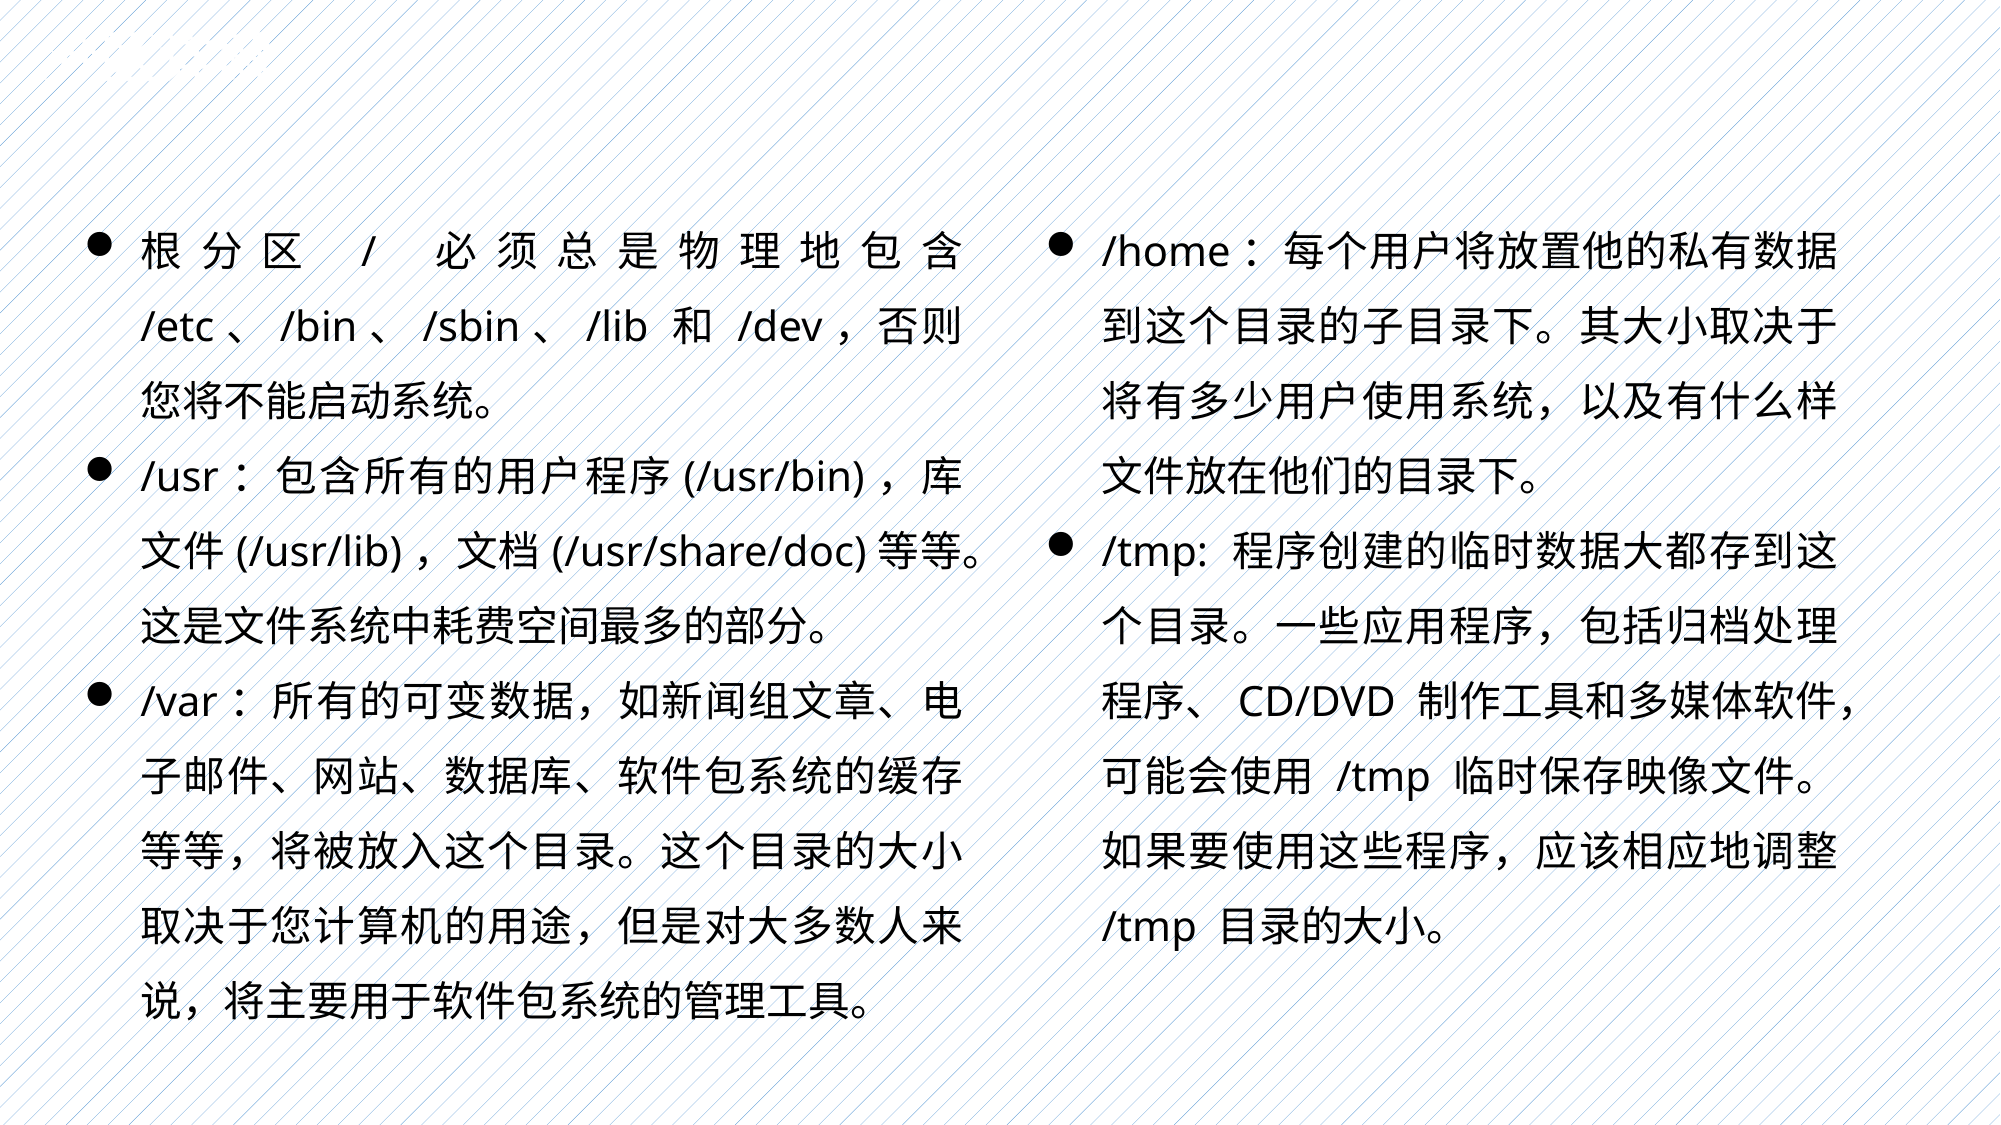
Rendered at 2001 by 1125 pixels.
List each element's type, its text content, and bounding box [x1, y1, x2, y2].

text_box 根分区 / 必须总是物理地包含 /etc、/bin、/sbin、/lib 和 /dev，否则您将不能启动系统。 /usr：包含所有的用户程序(/usr/bin)，库文件(/usr/lib)，文档(/usr/share/doc)等等。这是文件系统中耗费空间最多的部分。 /var：所有的可变数据，如新闻组文章、电子邮件、网站、数据库、软件包系统的缓存等等，将被放入这个目录。这个目录的大小取决于您计算机的用途，但是对大多数人来说，将主要用于软件包系统的管理工具。 [69, 191, 978, 1032]
text_box /home：每个用户将放置他的私有数据到这个目录的子目录下。其大小取决于将有多少用户使用系统，以及有什么样文件放在他们的目录下。 /tmp: 程序创建的临时数据大都存到这个目录。一些应用程序，包括归档处理程序、CD/DVD 制作工具和多媒体软件，可能会使用 /tmp 临时保存映像文件。如果要使用这些程序，应该相应地调整 /tmp 目录的大小。 [1030, 191, 1853, 957]
text_box 分区详解 [0, 13, 2000, 98]
